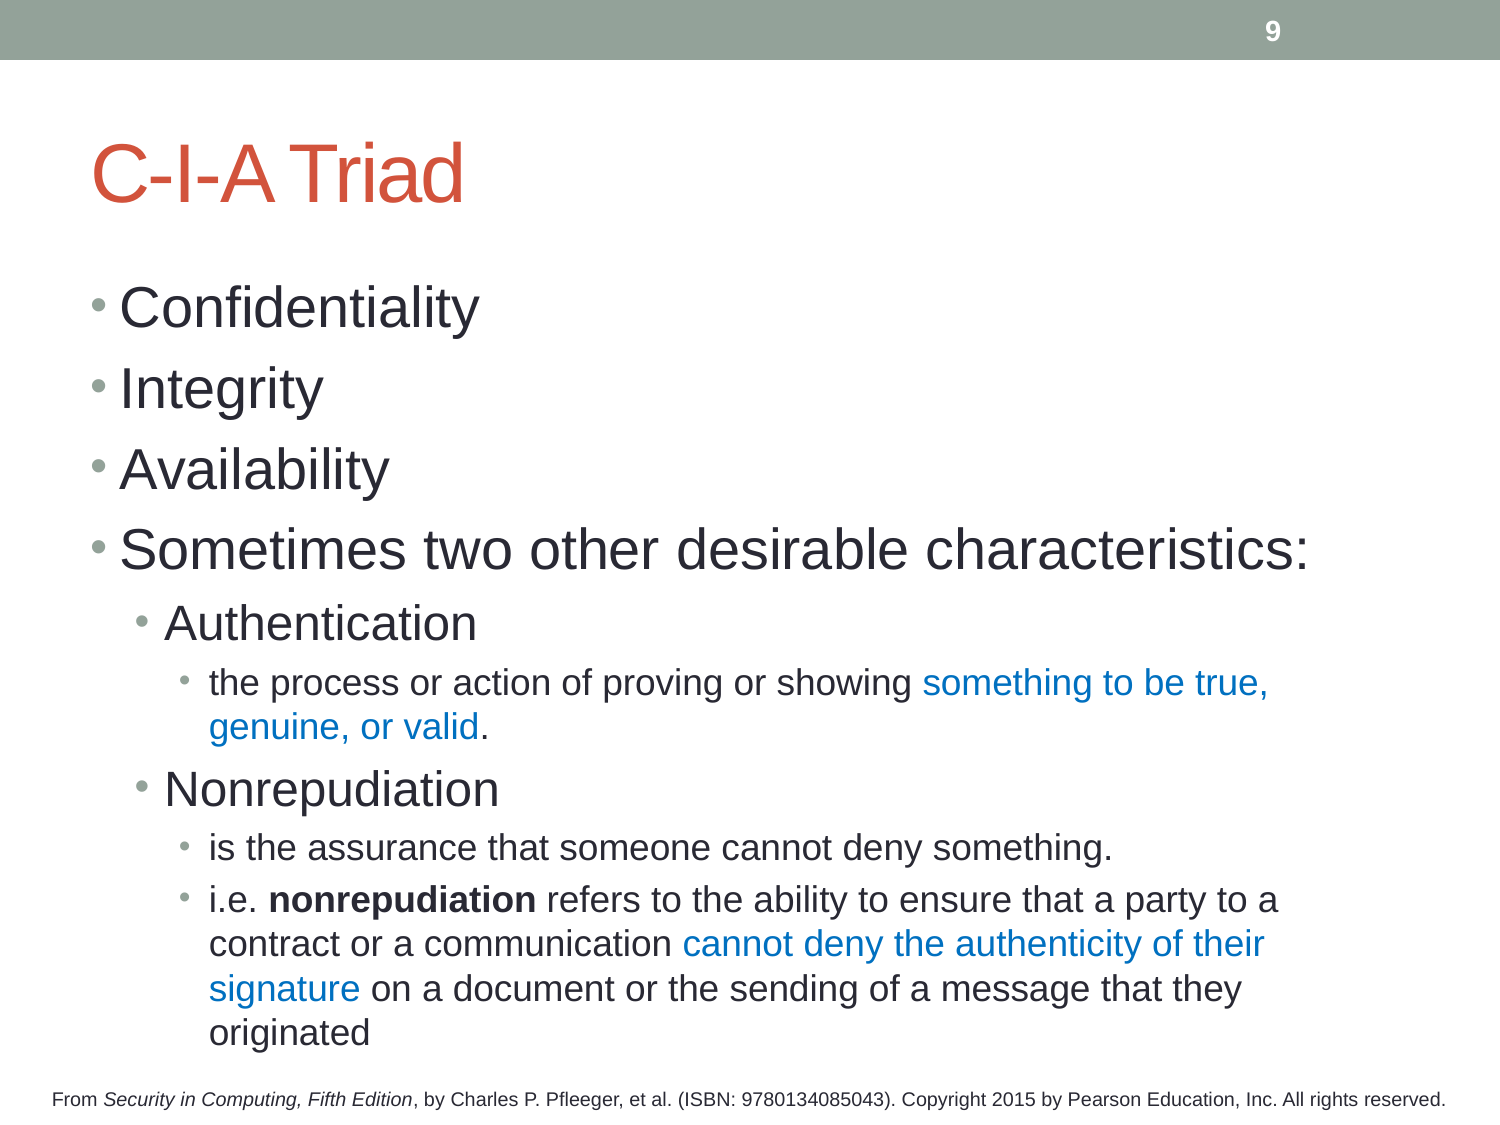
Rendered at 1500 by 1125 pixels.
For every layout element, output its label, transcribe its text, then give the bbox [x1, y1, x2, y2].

title C-I-A Triad [75, 87, 1425, 250]
list Confidentiality Integrity Availability Sometimes two other desirable characteristics: Authentication the process or action of proving or showing something to be true, genuine, or valid. Nonrepudiation is the assurance that someone cannot deny something. i.e. nonrepudiation refers to the ability to ensure that a party to a contract or a communication cannot deny the authenticity of their signature on a document or the sending of a message that they originated [75, 262, 1425, 1063]
footer From Security in Computing, Fifth Edition, by Charles P. Pfleeger, et al. (ISBN: 9780134085043). Copyright 2015 by Pearson Education, Inc. All rights reserved. [0, 1072, 1500, 1125]
slide_number 9 [1250, 3, 1425, 57]
